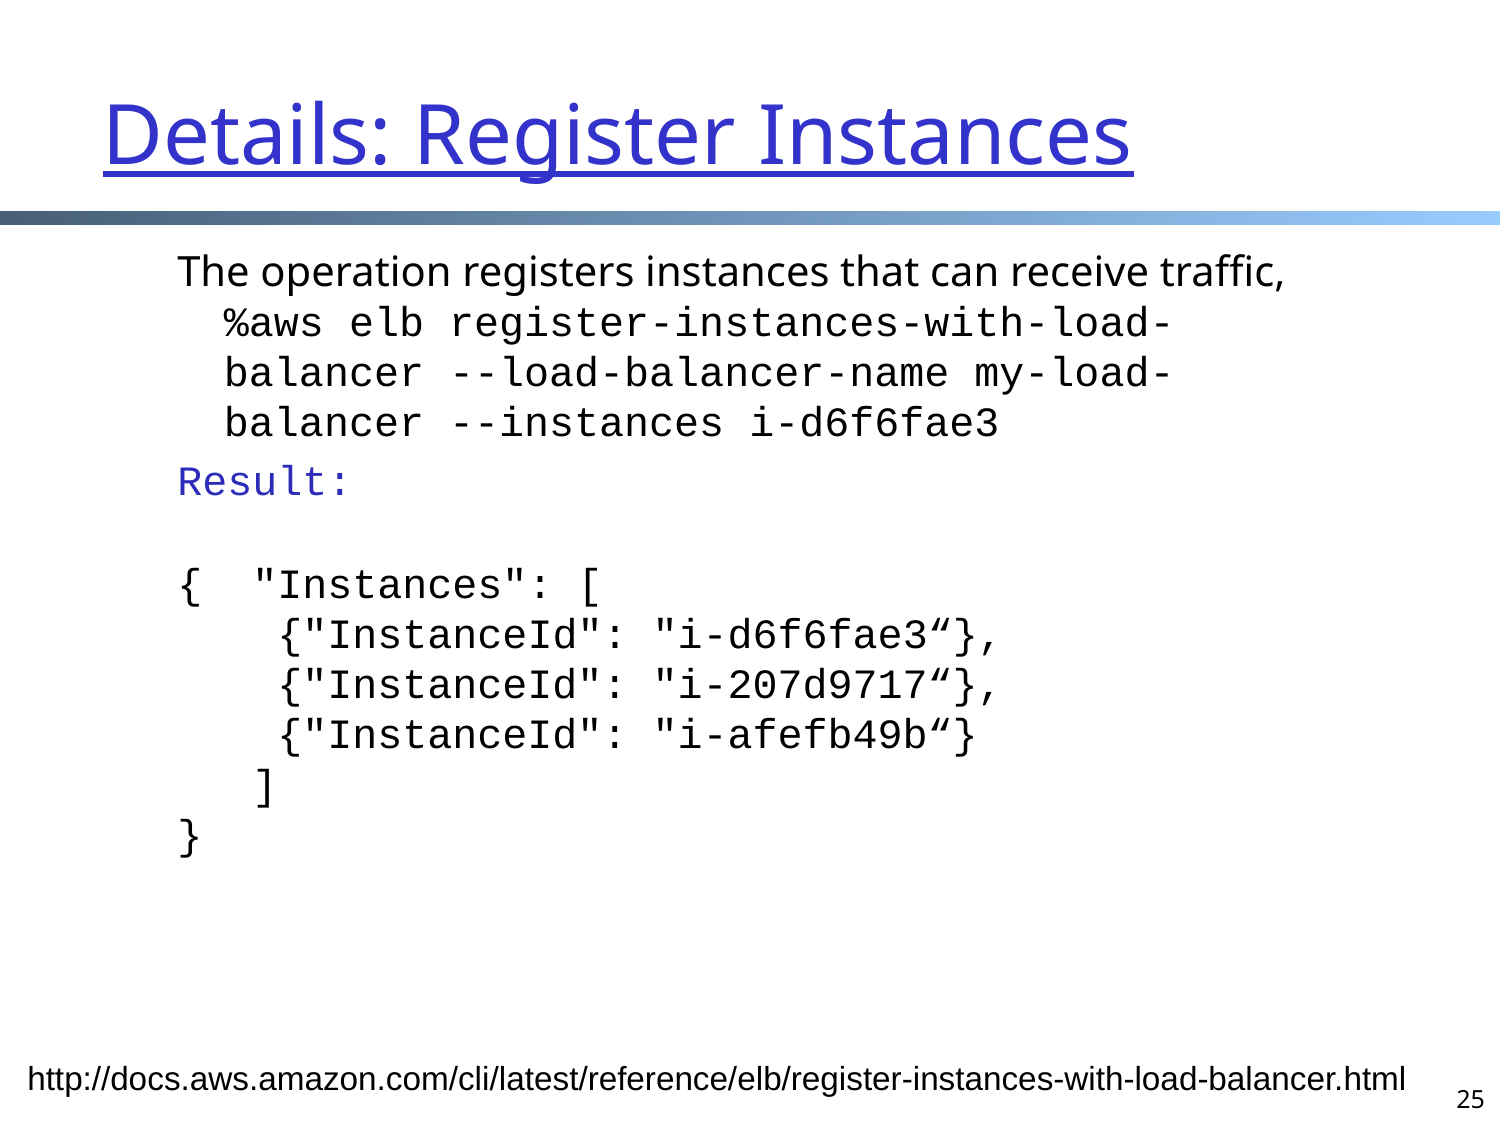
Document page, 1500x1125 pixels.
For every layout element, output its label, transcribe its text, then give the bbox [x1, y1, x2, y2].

slide_number 25 [1150, 1049, 1500, 1125]
title Details: Register Instances [87, 37, 1363, 225]
list The operation registers instances that can receive traffic, %aws elb register-instances-with-load-balancer --load-balancer-name my-load-balancer --instances i-d6f6fae3 Result: [87, 237, 1363, 463]
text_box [1424, 212, 1428, 224]
text_box { "Instances": [ {"InstanceId": "i-d6f6fae3“}, {"InstanceId": "i-207d9717“}, {"InstanceId": "i-afefb49b“} ] } [162, 549, 1363, 865]
text_box http://docs.aws.amazon.com/cli/latest/reference/elb/register-instances-with-load-balancer.html [12, 1049, 1150, 1105]
